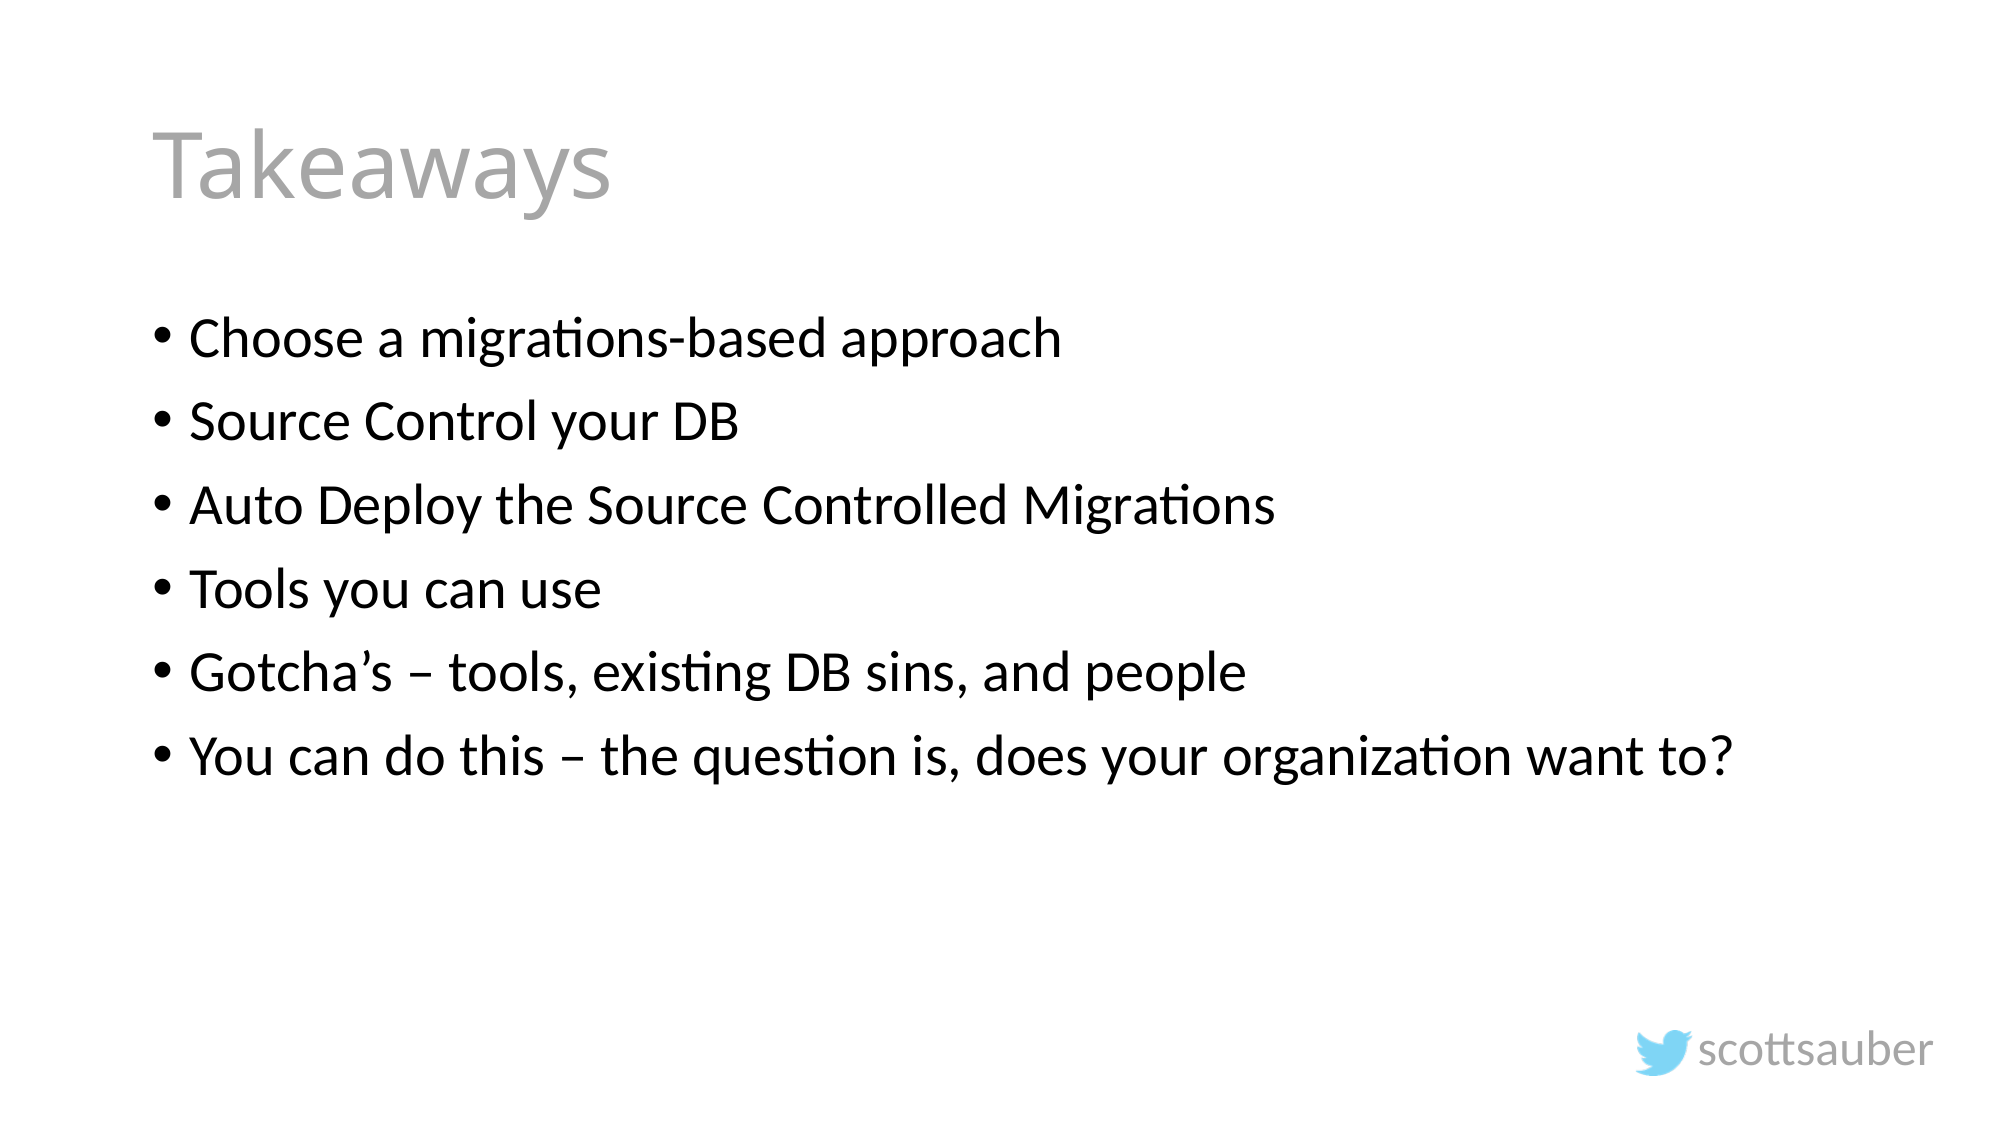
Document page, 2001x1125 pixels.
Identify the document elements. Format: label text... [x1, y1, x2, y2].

title Takeaways [137, 59, 1863, 278]
list Choose a migrations-based approach Source Control your DB Auto Deploy the Source Controlled Migrations Tools you can use Gotcha’s – tools, existing DB sins, and people You can do this – the question is, does your organization want to? [137, 299, 1863, 1014]
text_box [1635, 1014, 1986, 1093]
